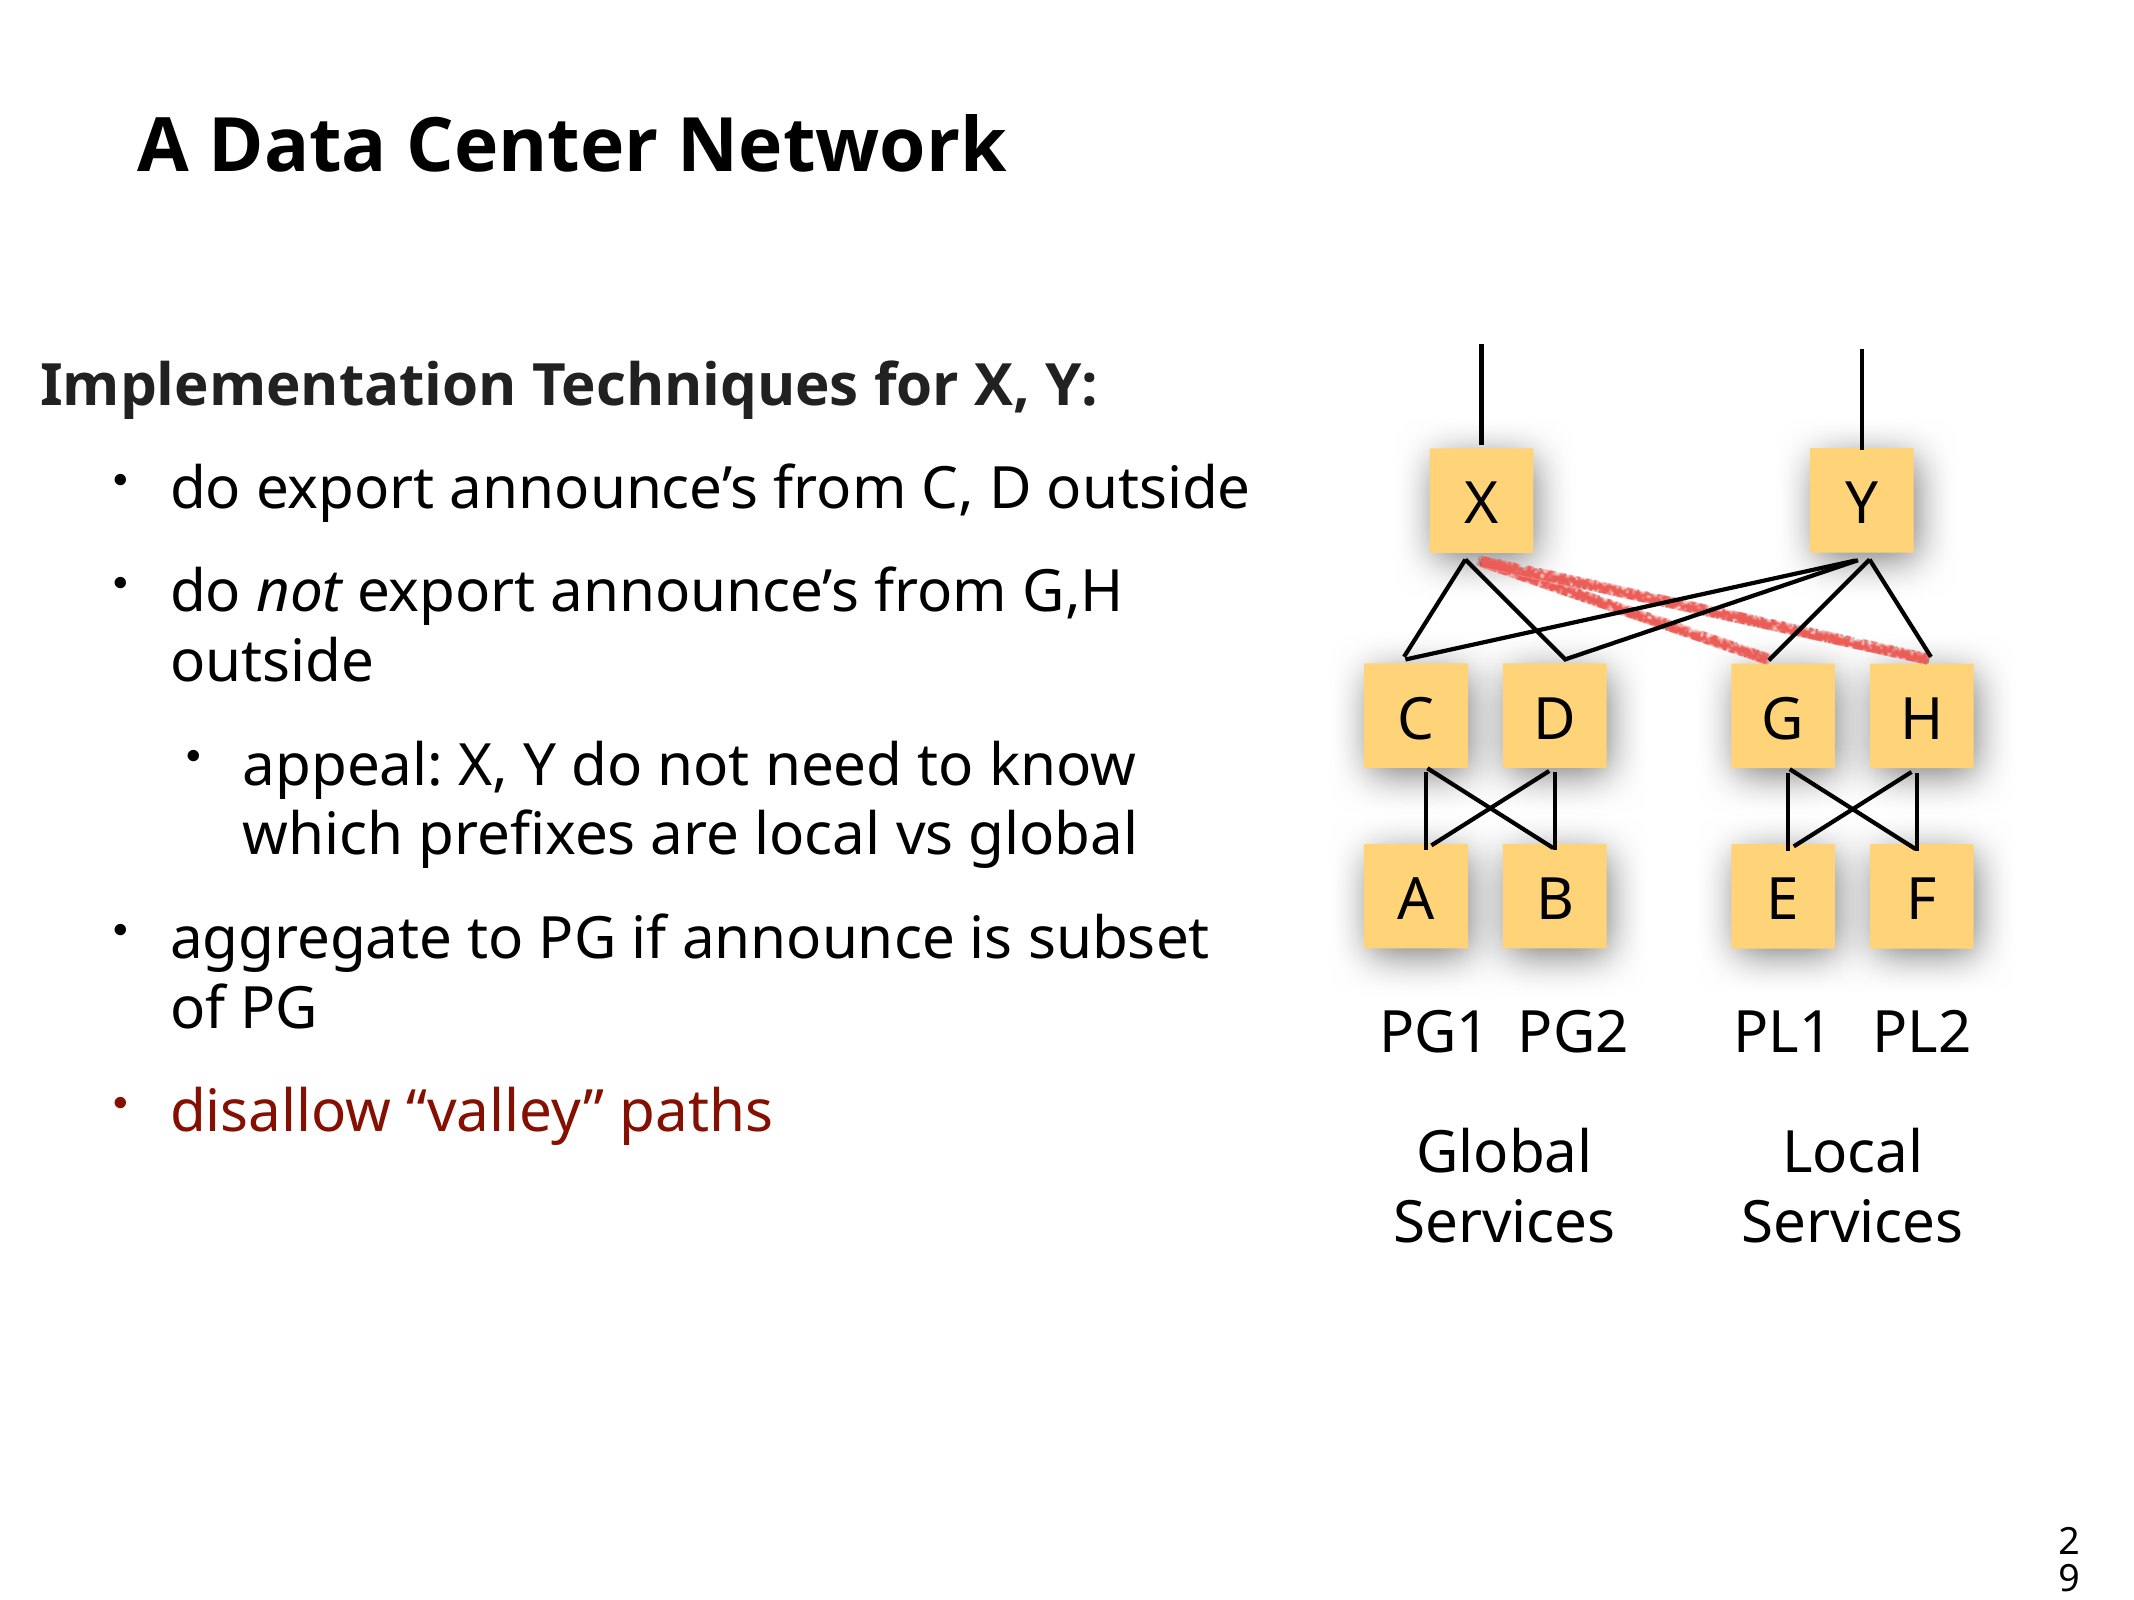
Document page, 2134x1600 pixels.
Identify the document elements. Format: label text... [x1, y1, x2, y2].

slide_number 29 [2049, 1507, 2107, 1570]
text_box Implementation Techniques for X, Y: do export announce’s from C, D outside do not export announce’s from G,H outside appeal: X, Y do not need to know which prefixes are local vs global aggregate to PG if announce is subset of PG disallow “valley” paths [31, 338, 1263, 1093]
title A Data Center Network [128, 41, 2005, 243]
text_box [1363, 344, 1976, 1256]
